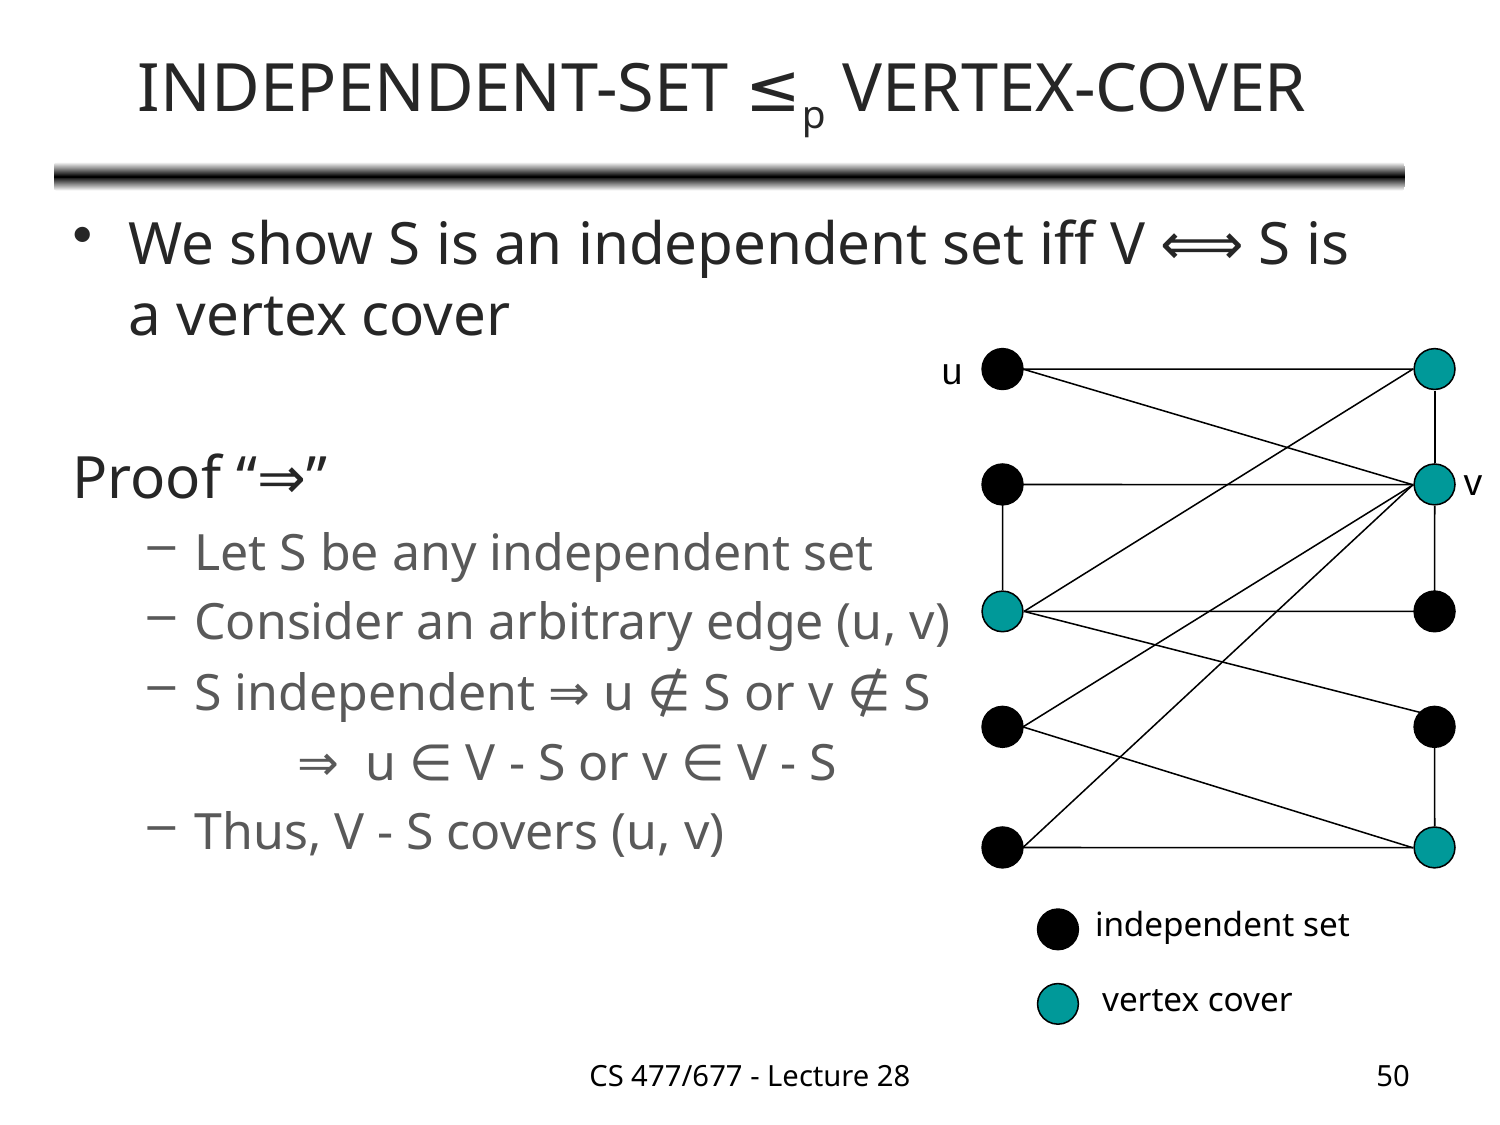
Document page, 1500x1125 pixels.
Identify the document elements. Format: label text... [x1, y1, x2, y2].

footer CS 477/677 - Lecture 28 [512, 1049, 988, 1103]
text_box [1037, 895, 1363, 1033]
text_box v [1460, 451, 1498, 511]
list We show S is an independent set iff V ⟺ S is a vertex cover Proof “⇒” Let S be any independent set Consider an arbitrary edge (u, v) S independent ⇒ u ∉ S or v ∉ S ⇒ u ∈ V - S or v ∈ V - S Thus, V - S covers (u, v) [57, 198, 1408, 1033]
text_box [981, 348, 1456, 869]
slide_number 50 [1074, 1049, 1426, 1103]
title INDEPENDENT-SET ≤p VERTEX-COVER [55, 16, 1407, 166]
text_box u [926, 339, 978, 399]
